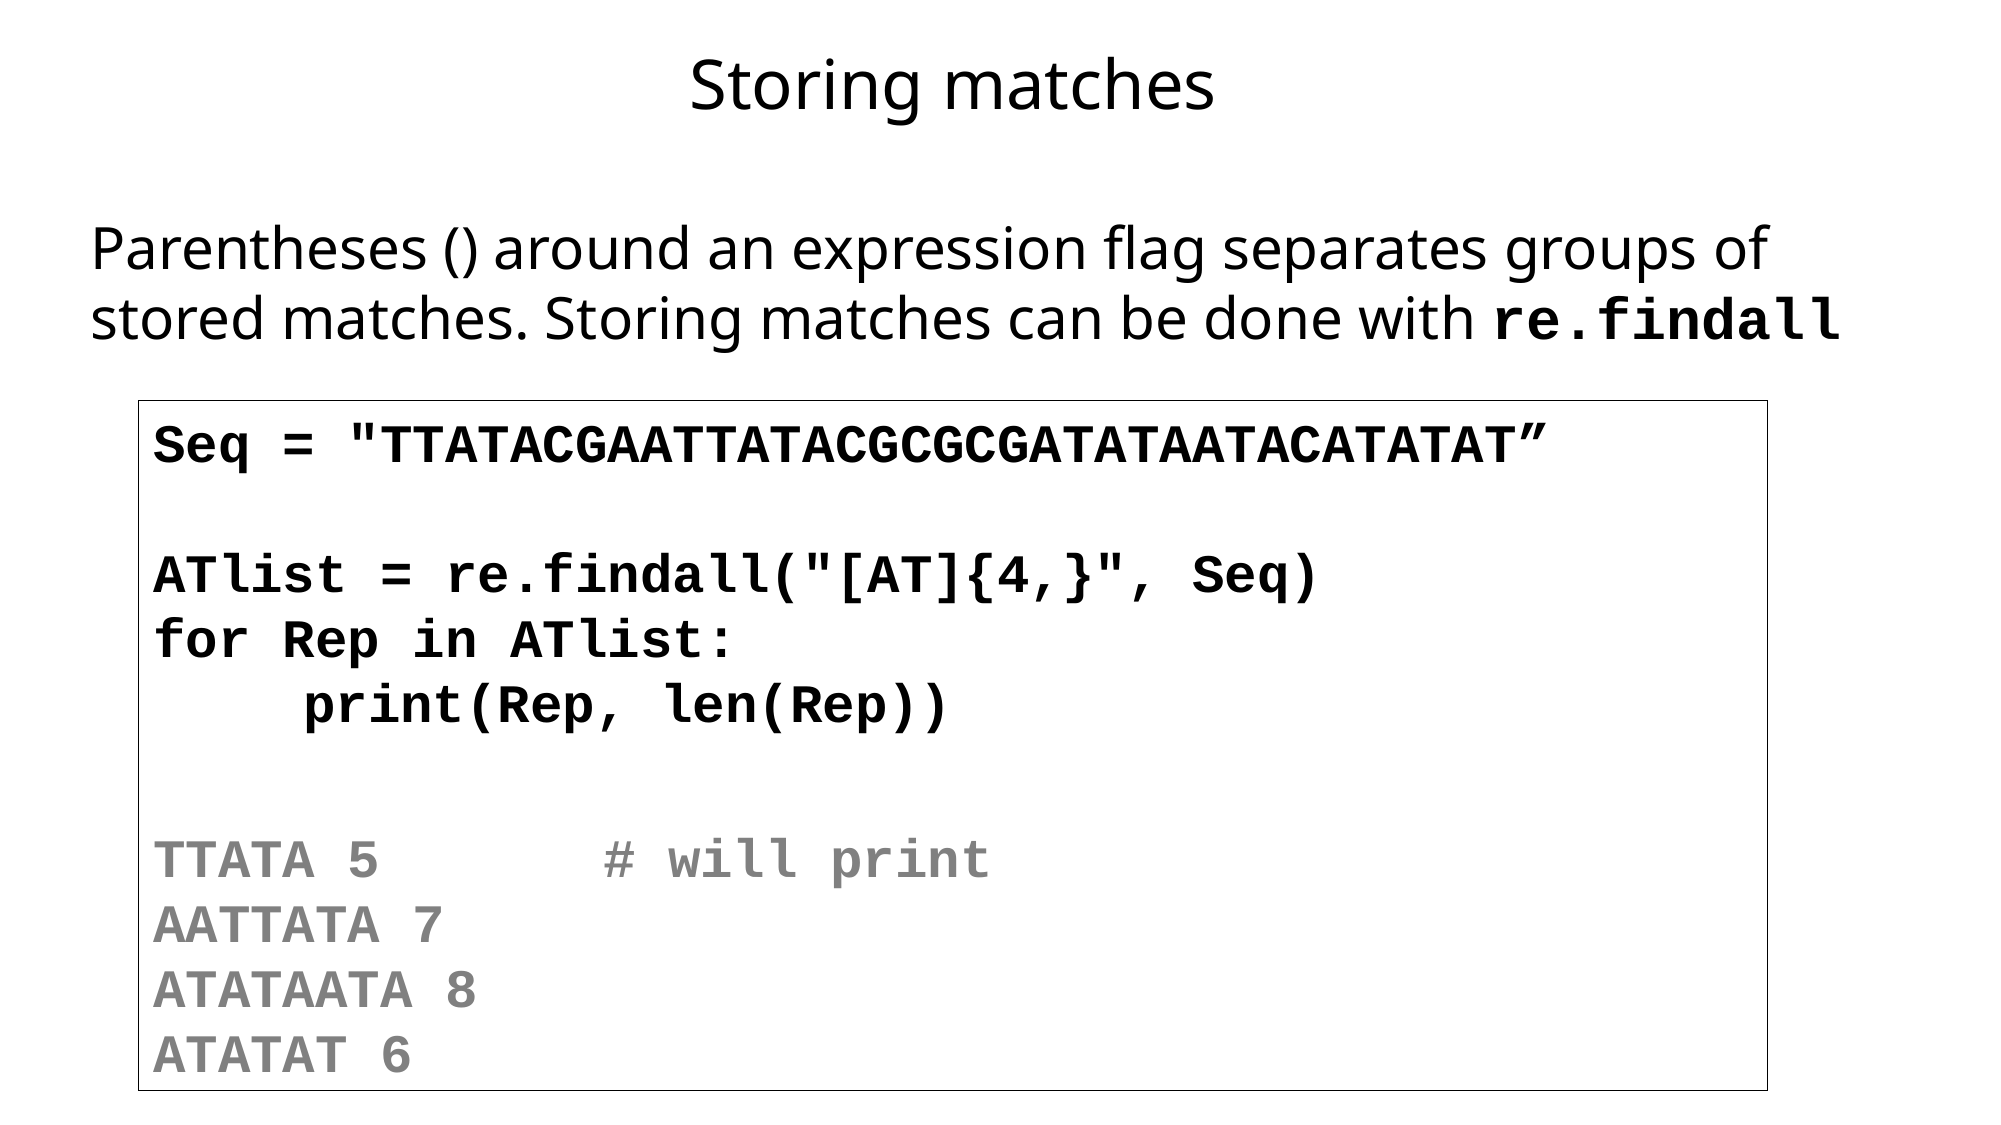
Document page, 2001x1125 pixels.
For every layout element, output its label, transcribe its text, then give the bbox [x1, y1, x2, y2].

text_box Storing matches [674, 33, 1232, 131]
text_box Seq = "TTATACGAATTATACGCGCGATATAATACATATAT” ATlist = re.findall("[AT]{4,}", Seq) for Rep in ATlist: print(Rep, len(Rep)) TTATA 5 # will print AATTATA 7 ATATAATA 8 ATATAT 6 [138, 400, 1768, 1091]
text_box Parentheses () around an expression flag separates groups of stored matches. Storing matches can be done with re.findall [75, 203, 1917, 359]
